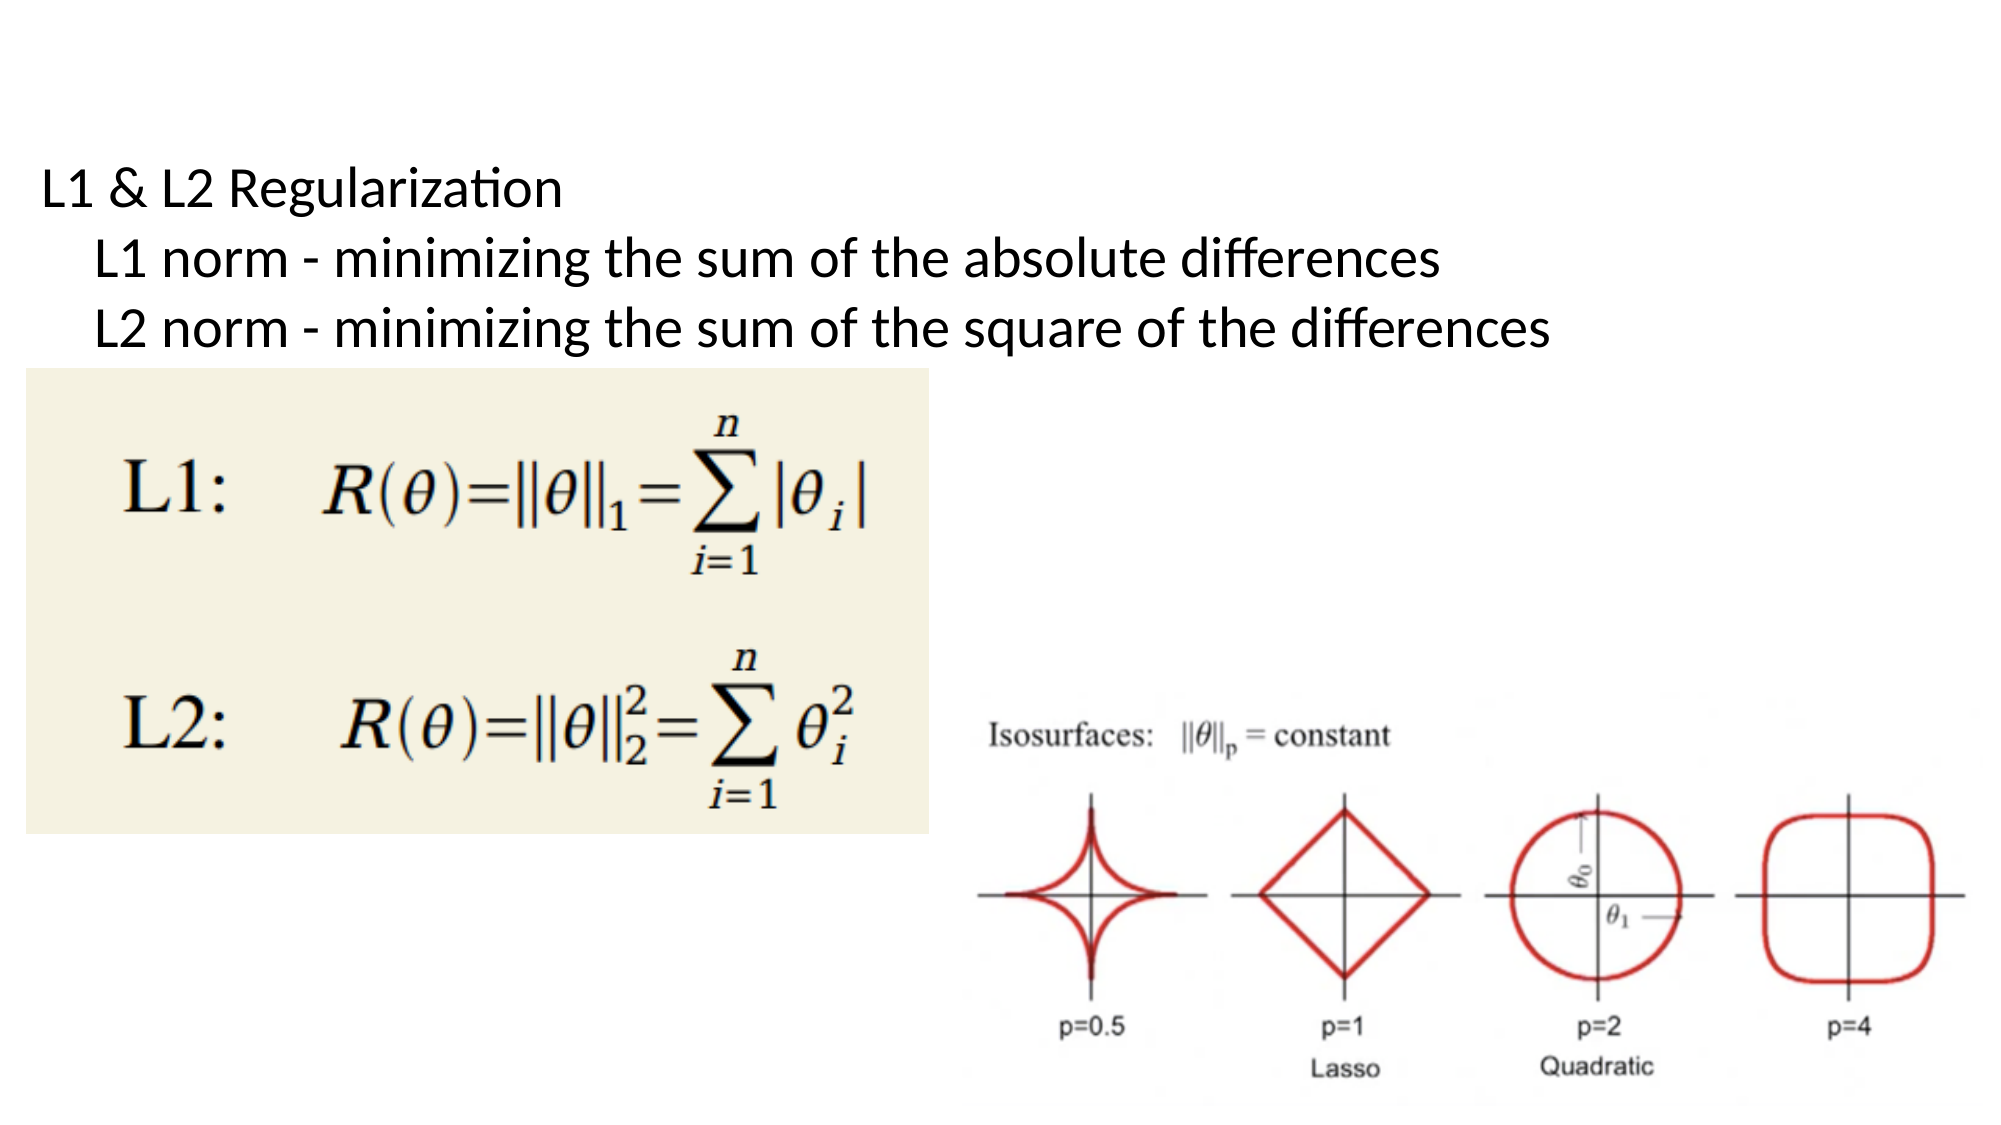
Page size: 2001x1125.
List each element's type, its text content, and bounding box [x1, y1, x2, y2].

picture [962, 691, 1984, 1106]
picture [26, 368, 929, 834]
text_box L1 & L2 Regularization L1 norm - minimizing the sum of the absolute differences L2 norm - minimizing the sum of the square of the differences [26, 141, 1654, 369]
